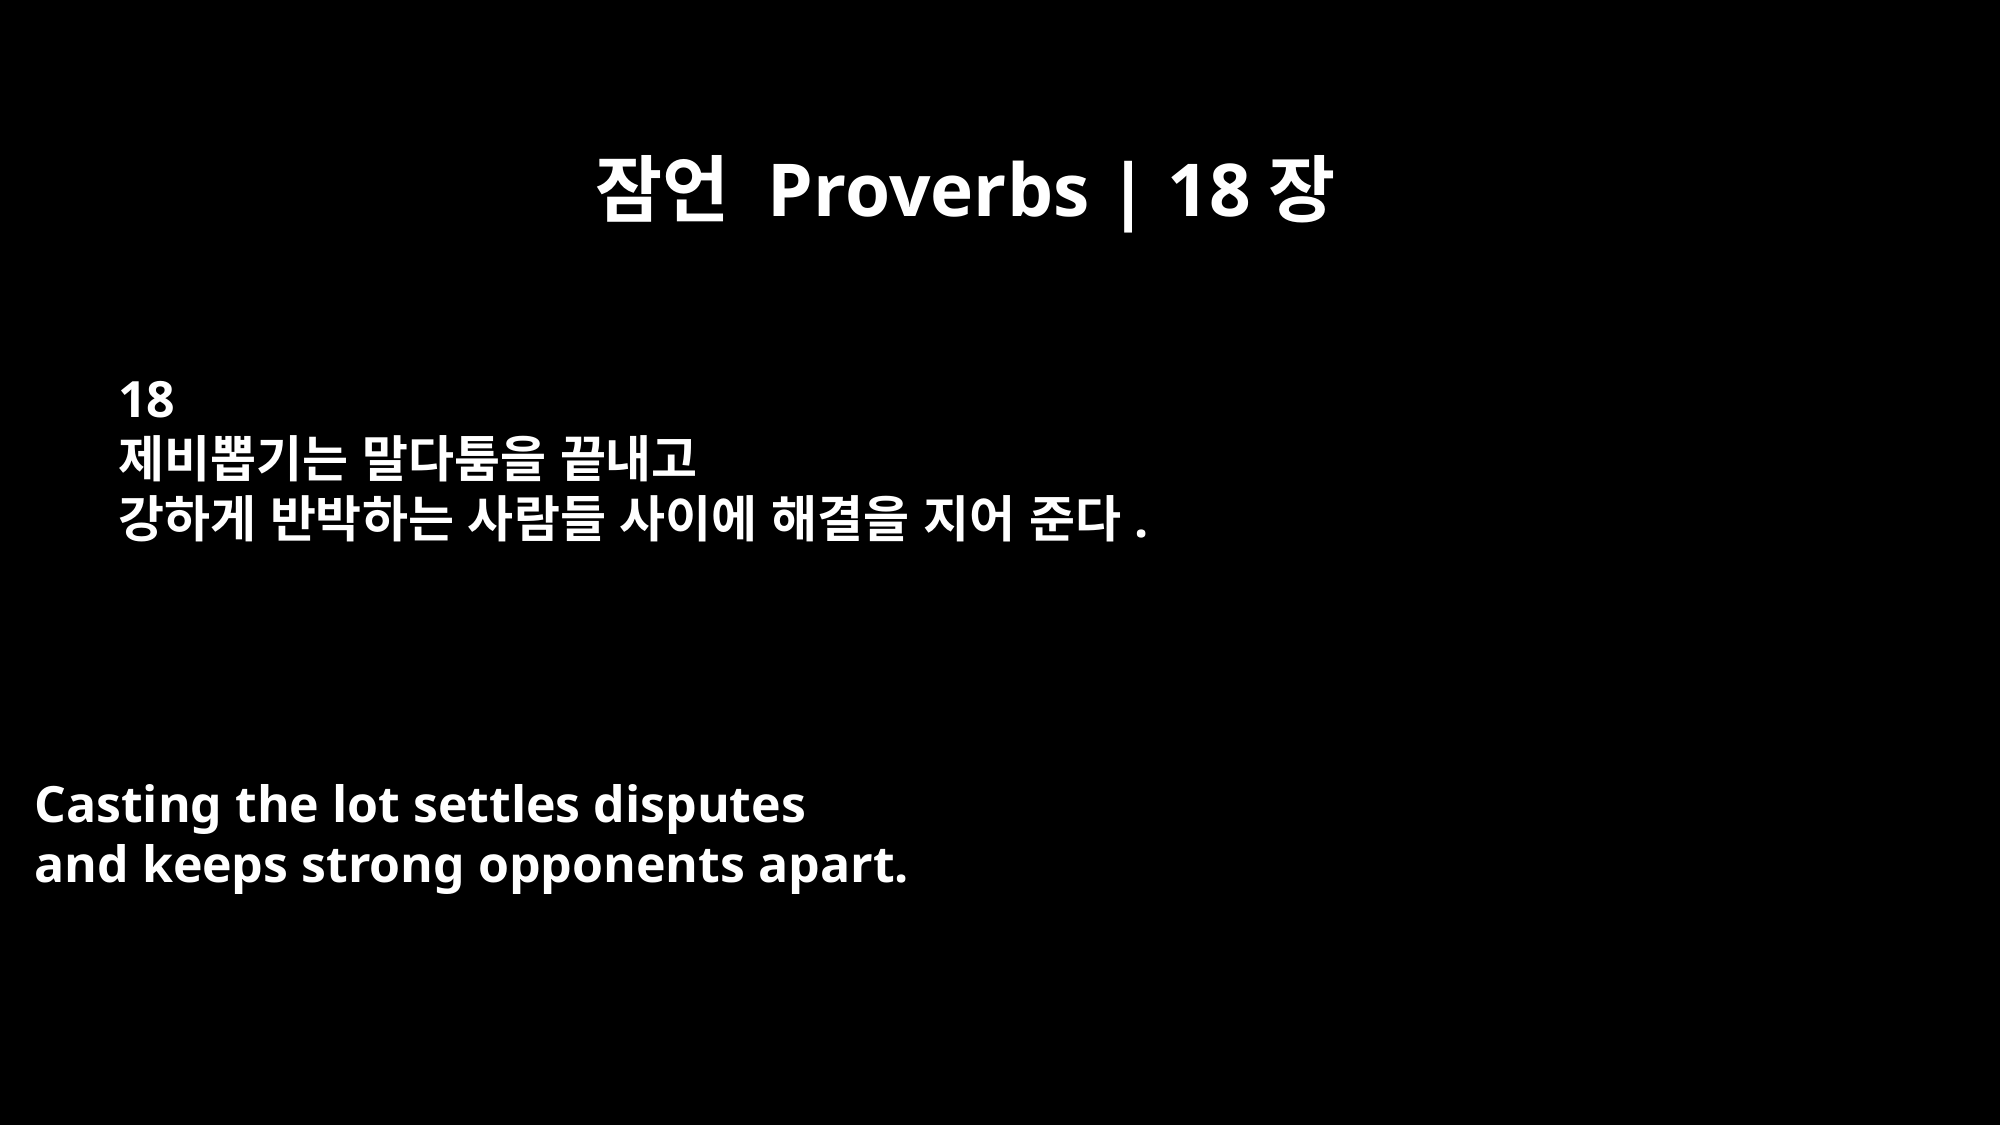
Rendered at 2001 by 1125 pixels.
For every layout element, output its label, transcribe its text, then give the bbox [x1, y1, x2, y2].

text_box 18 제비뽑기는 말다툼을 끝내고 강하게 반박하는 사람들 사이에 해결을 지어 준다. [103, 359, 1164, 555]
text_box 잠언 Proverbs | 18장 [580, 136, 1352, 239]
text_box Casting the lot settles disputes and keeps strong opponents apart. [19, 764, 925, 900]
